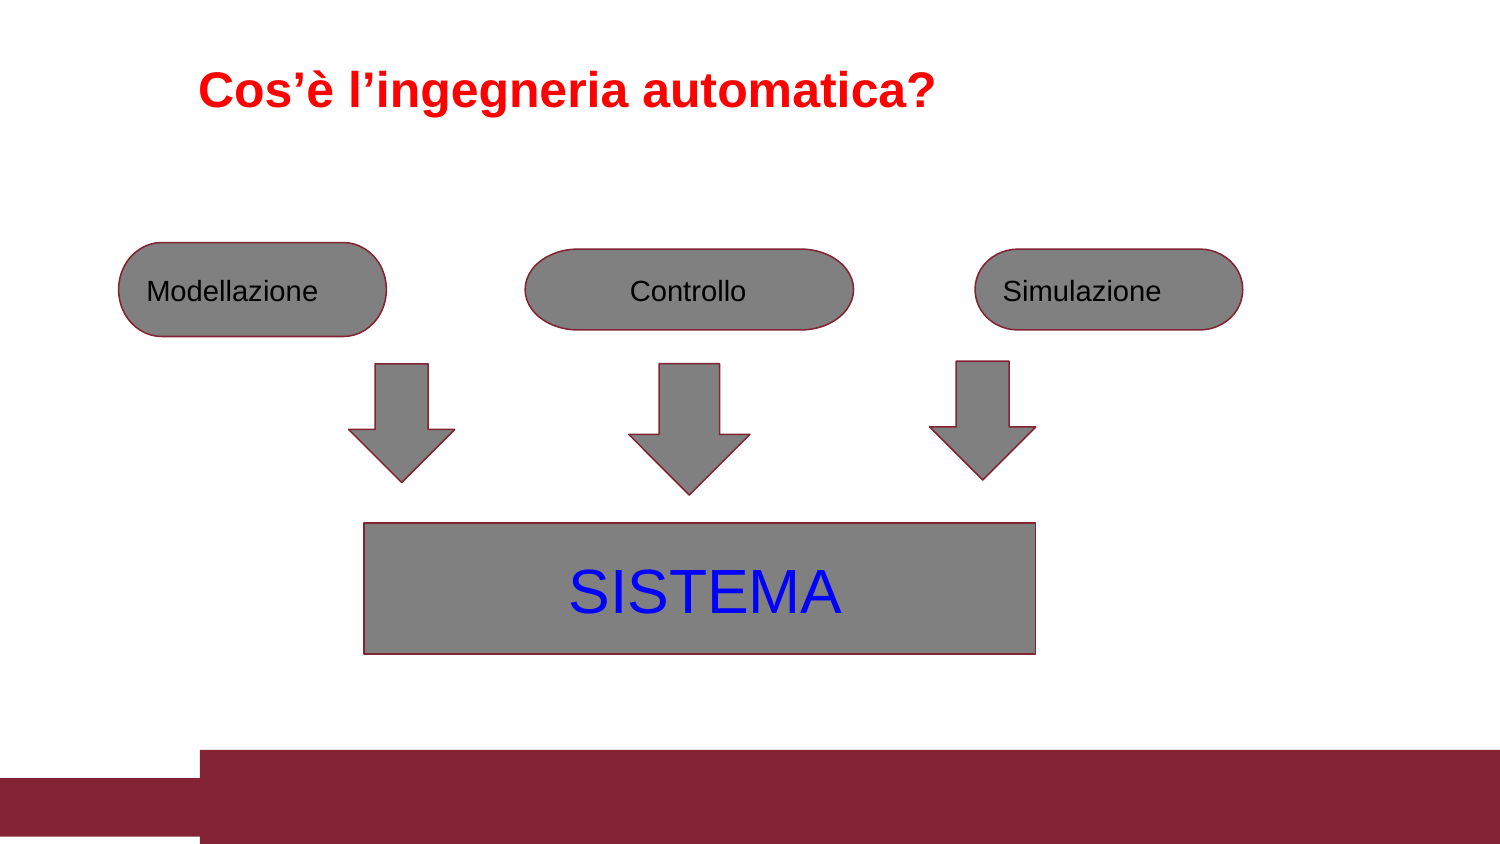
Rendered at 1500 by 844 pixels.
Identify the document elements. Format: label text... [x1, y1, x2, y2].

text_box Modellazione [118, 242, 387, 337]
text_box [348, 363, 455, 483]
text_box [628, 363, 751, 496]
text_box [929, 361, 1036, 481]
text_box Simulazione [975, 249, 1243, 330]
title Cos’è l’ingegneria automatica? [183, 50, 1424, 113]
text_box Controllo [525, 249, 854, 330]
text_box SISTEMA [363, 522, 1036, 655]
